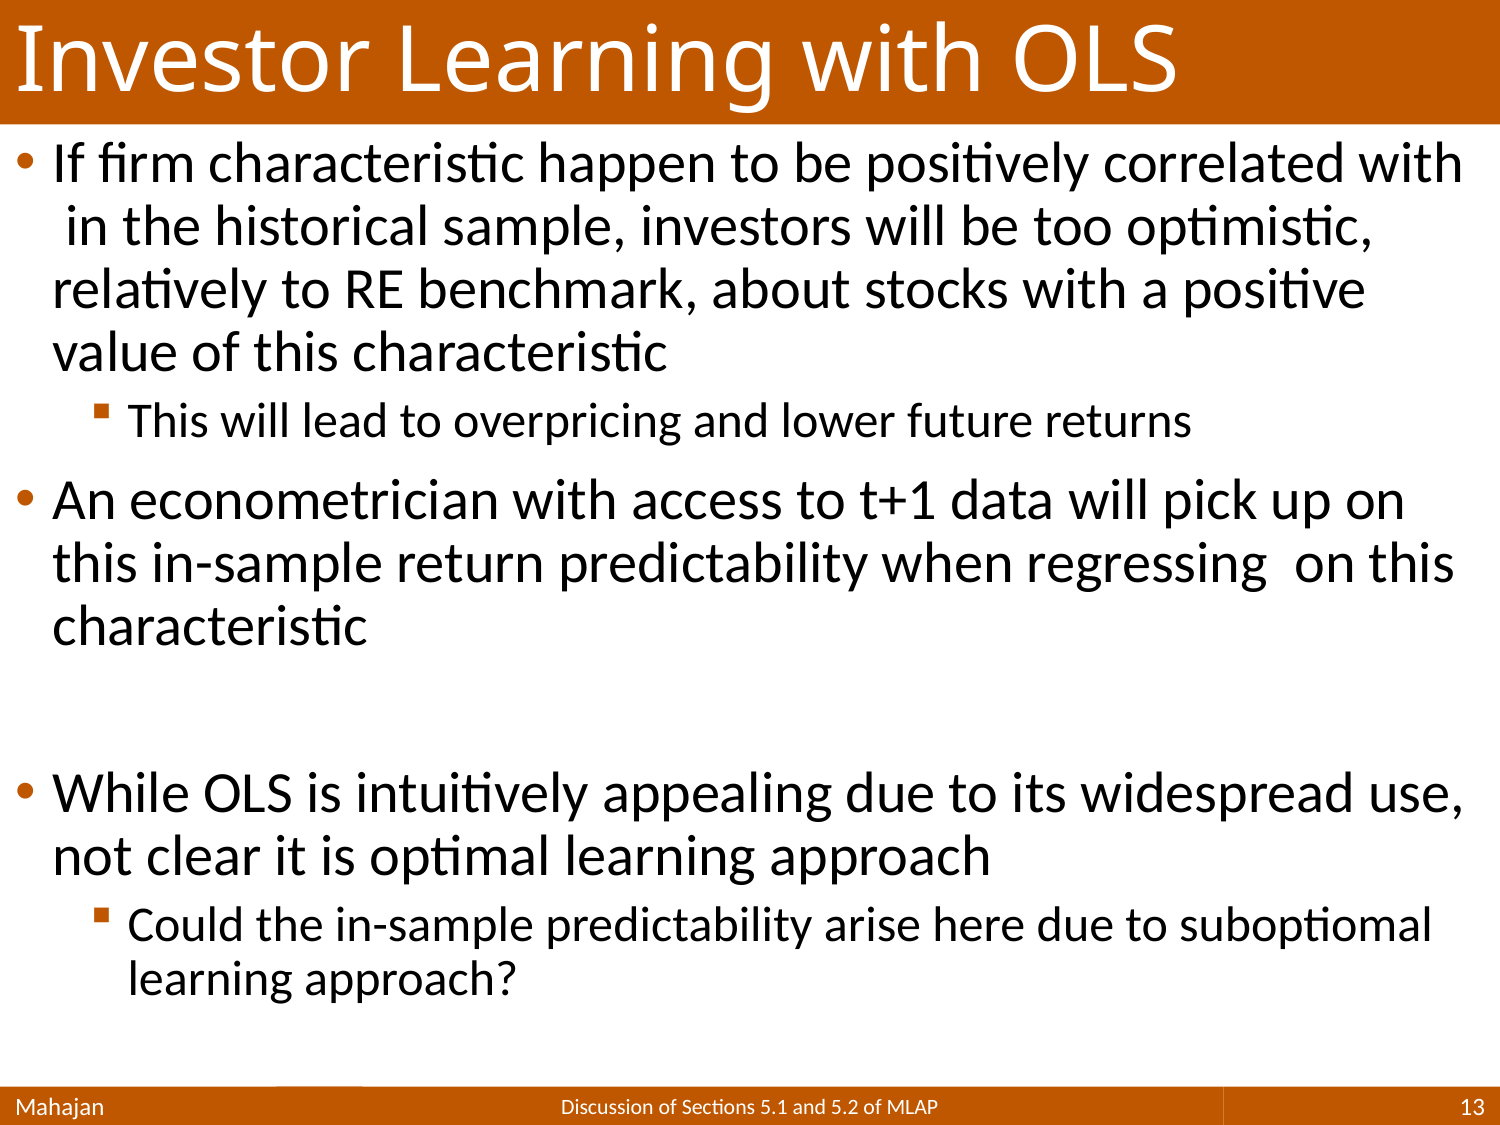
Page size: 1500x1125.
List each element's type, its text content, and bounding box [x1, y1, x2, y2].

slide_number 13 [1223, 1086, 1500, 1125]
footer Discussion of Sections 5.1 and 5.2 of MLAP [363, 1086, 1223, 1125]
slide_number Mahajan [0, 1086, 363, 1125]
title Investor Learning with OLS [0, 0, 1500, 125]
